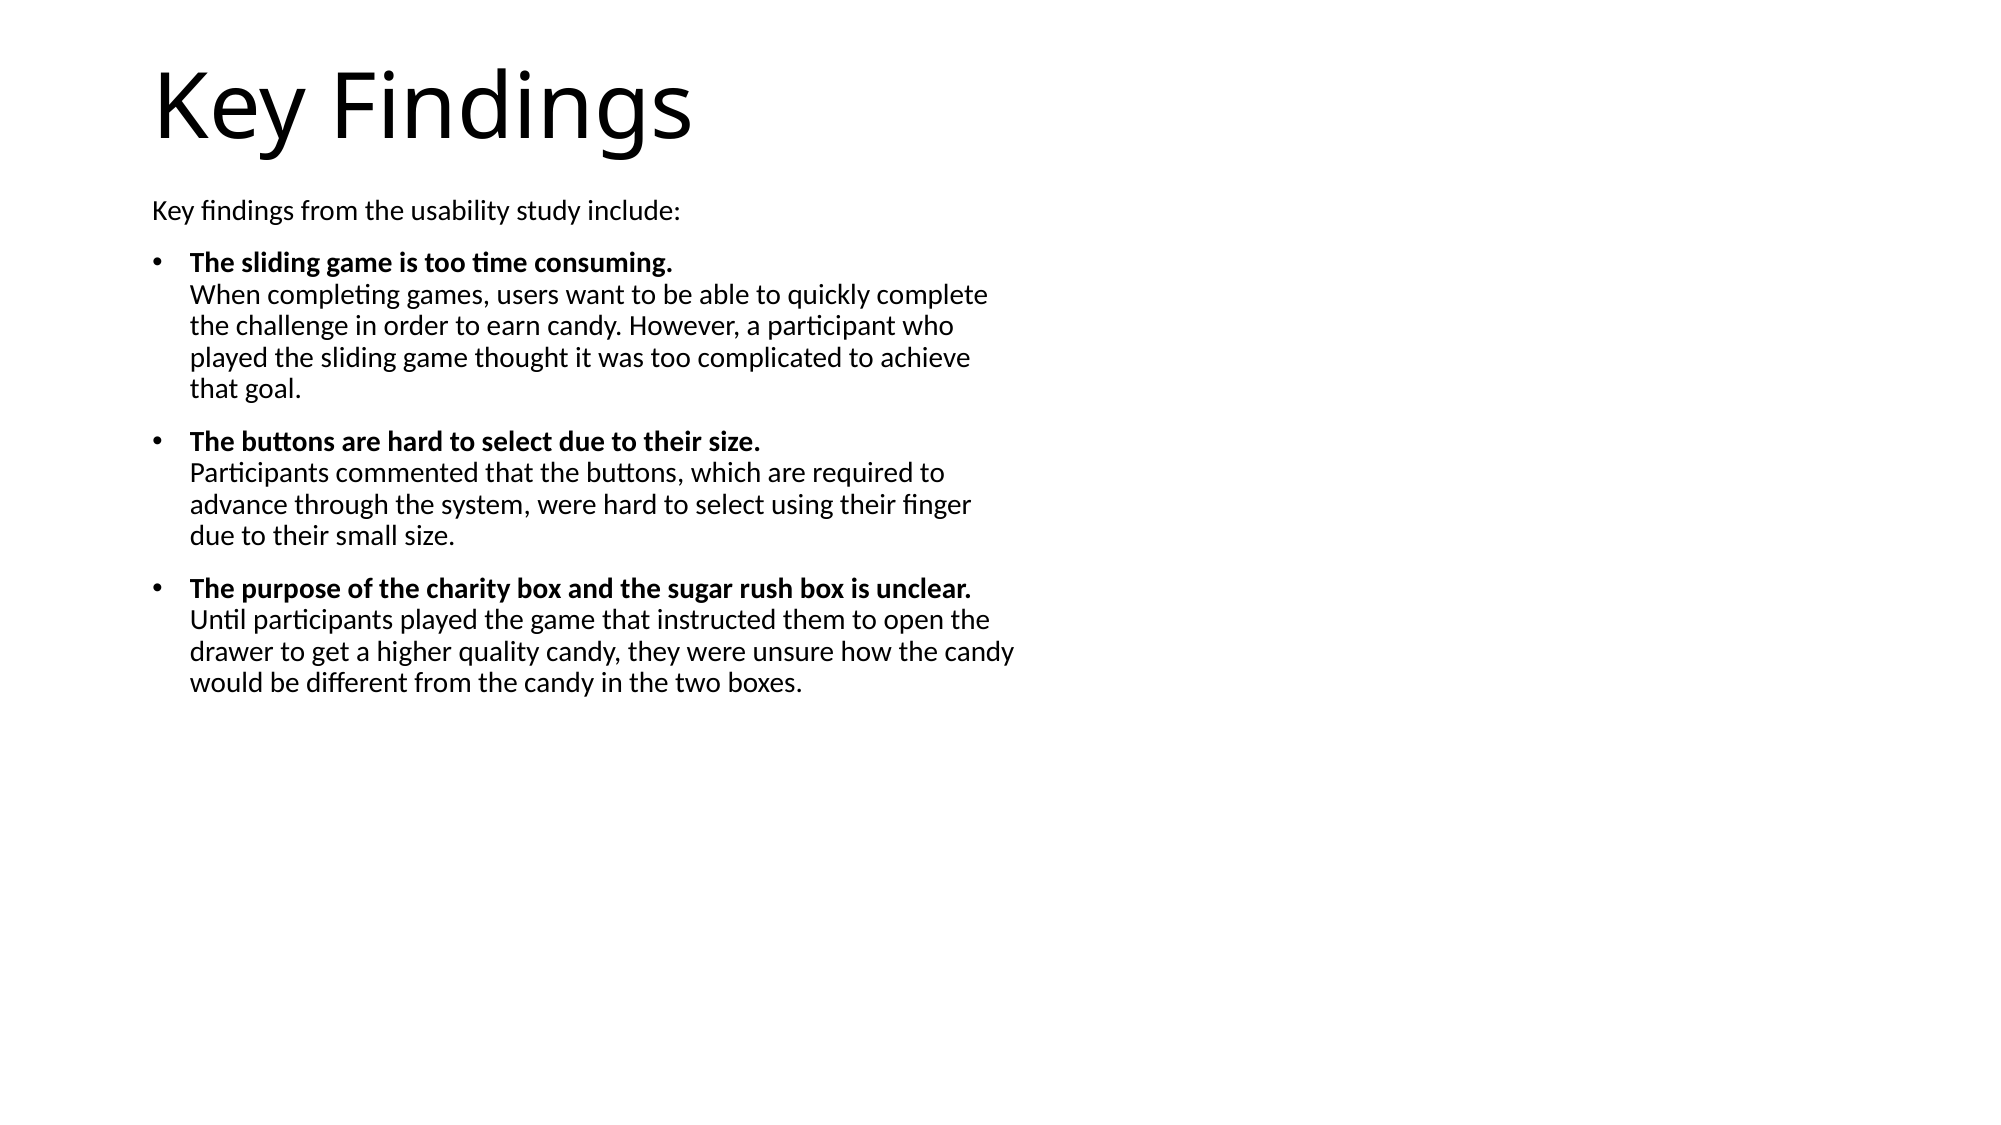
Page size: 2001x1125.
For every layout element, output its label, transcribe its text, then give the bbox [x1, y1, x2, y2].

title Key Findings [137, 0, 1863, 218]
list Key findings from the usability study include: The sliding game is too time consuming. When completing games, users want to be able to quickly complete the challenge in order to earn candy. However, a participant who played the sliding game thought it was too complicated to achieve that goal. The buttons are hard to select due to their size. Participants commented that the buttons, which are required to advance through the system, were hard to select using their finger due to their small size. The purpose of the charity box and the sugar rush box is unclear. Until participants played the game that instructed them to open the drawer to get a higher quality candy, they were unsure how the candy would be different from the candy in the two boxes. [137, 187, 1038, 902]
